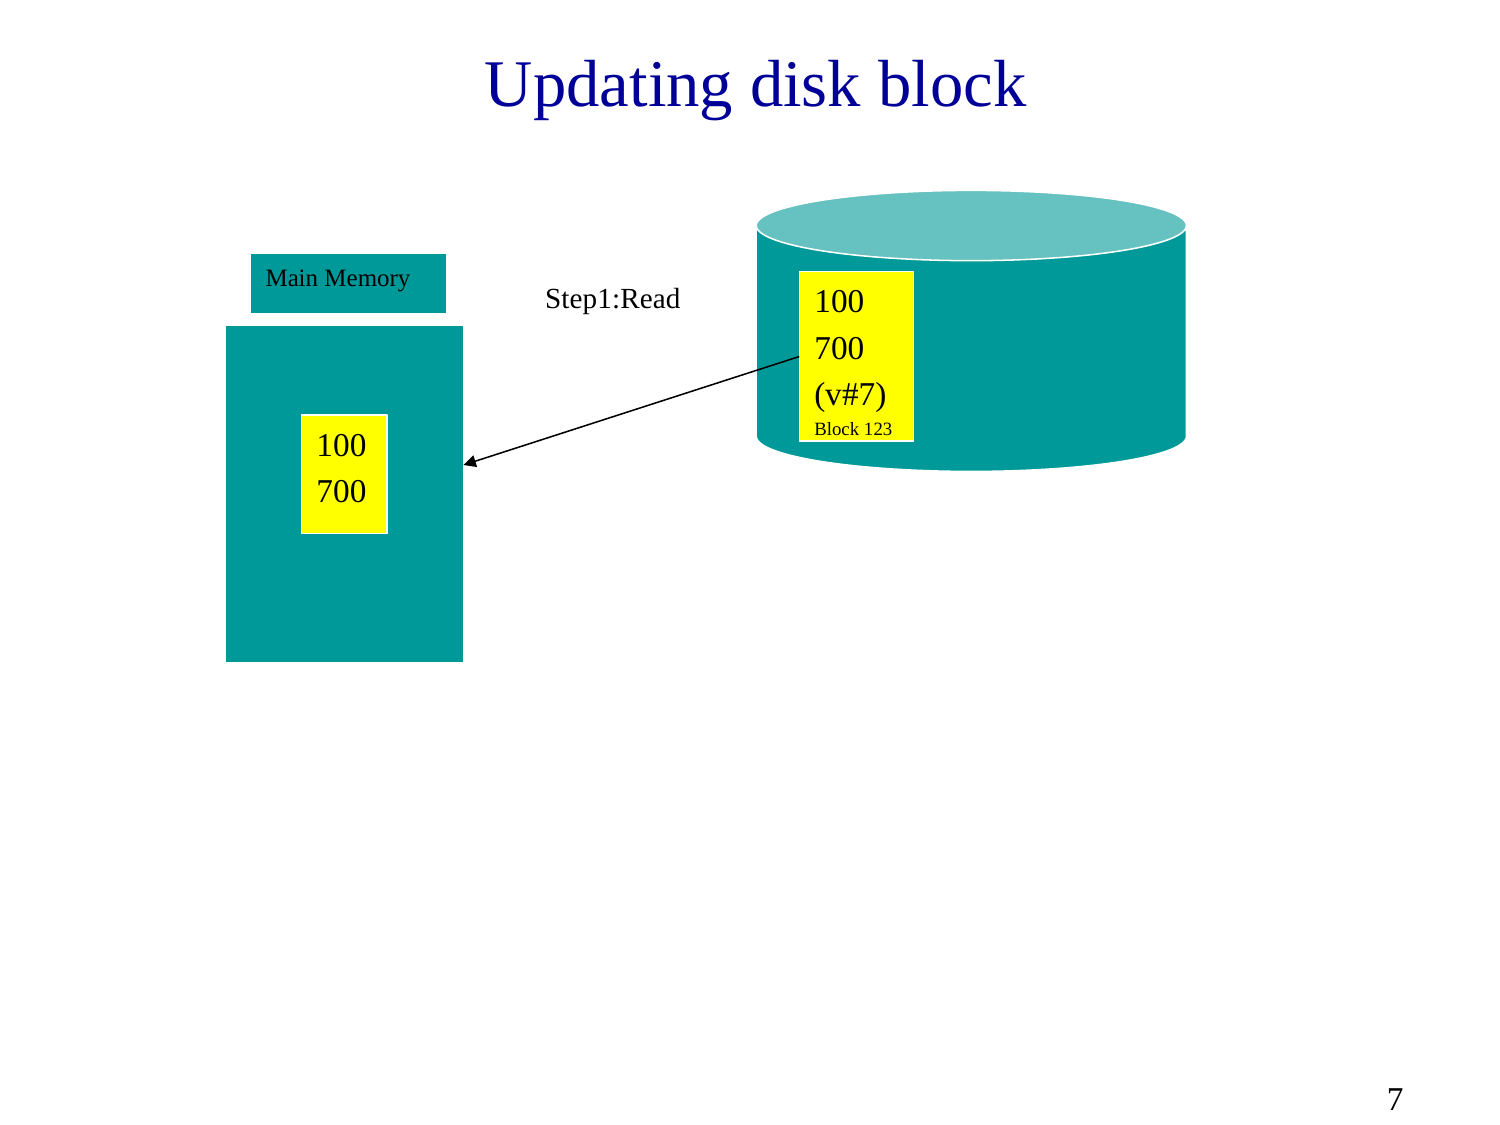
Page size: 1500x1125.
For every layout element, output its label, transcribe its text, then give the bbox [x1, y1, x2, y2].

title Updating disk block [118, 28, 1394, 132]
text_box [756, 190, 1187, 472]
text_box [463, 356, 800, 466]
text_box Main Memory [250, 253, 447, 314]
text_box [225, 325, 464, 663]
text_box 100 700 (v#7) Block 123 [799, 271, 914, 442]
text_box Step1:Read [530, 271, 729, 322]
text_box 100 700 [301, 415, 387, 534]
